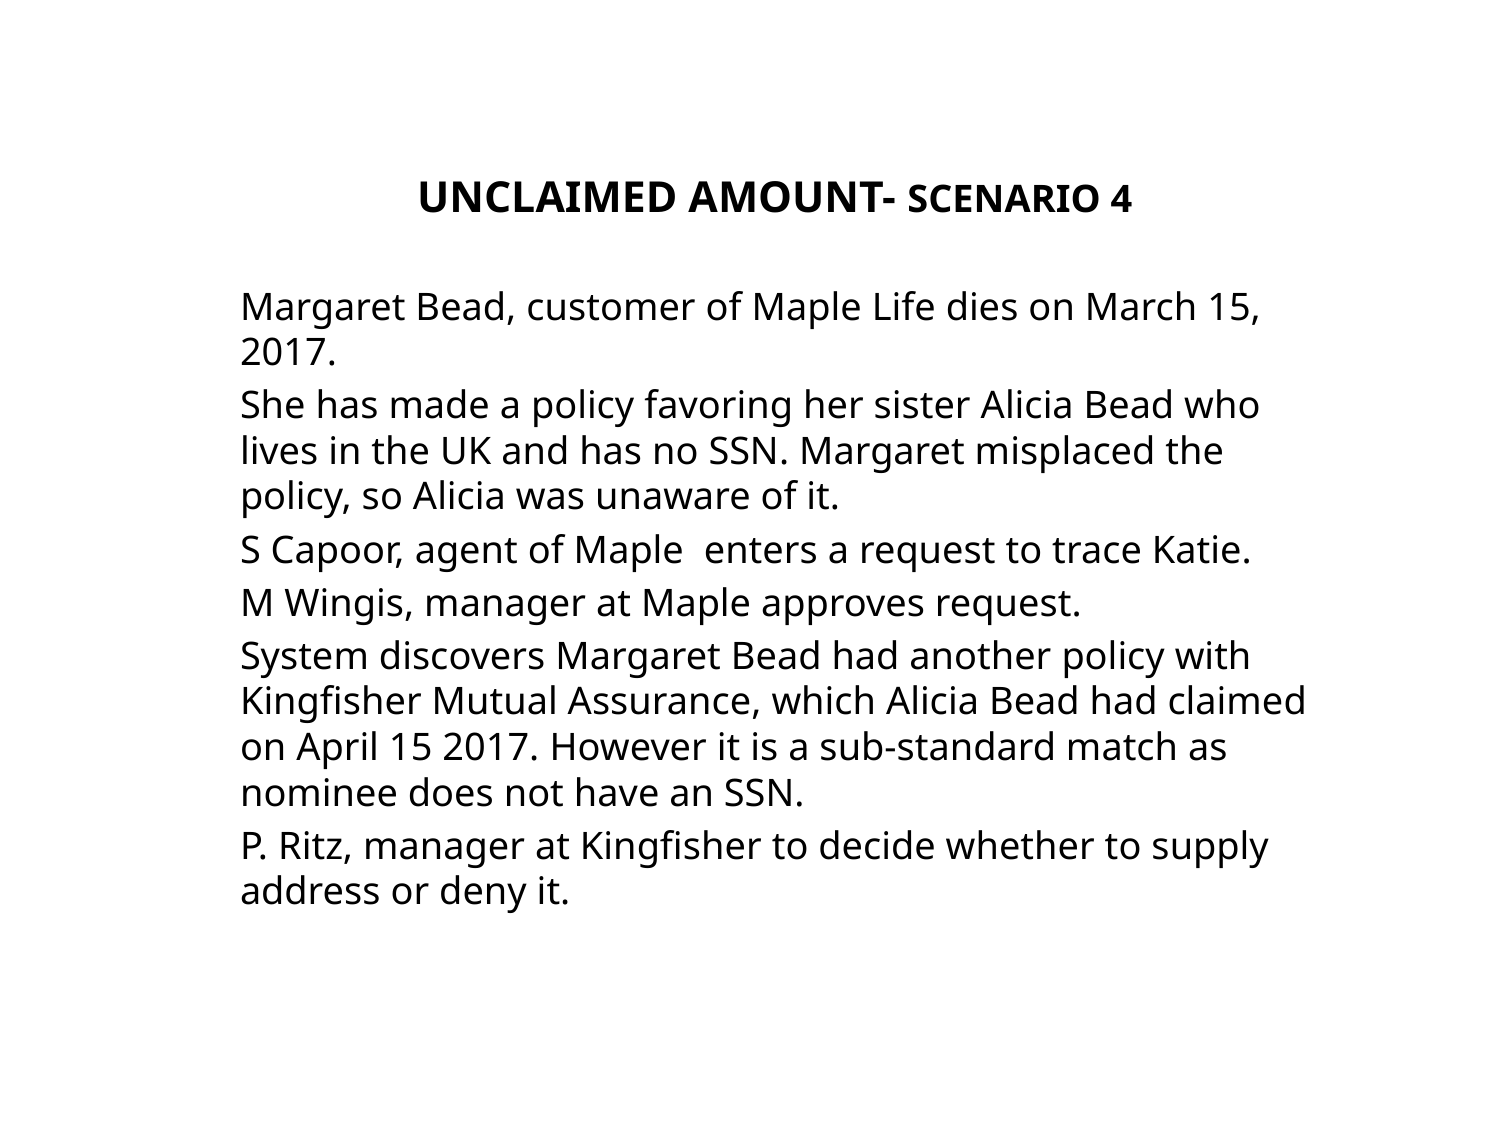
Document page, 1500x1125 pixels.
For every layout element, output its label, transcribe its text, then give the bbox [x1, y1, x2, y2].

subtitle UNCLAIMED AMOUNT- SCENARIO 4 Margaret Bead, customer of Maple Life dies on March 15, 2017. She has made a policy favoring her sister Alicia Bead who lives in the UK and has no SSN. Margaret misplaced the policy, so Alicia was unaware of it. S Capoor, agent of Maple enters a request to trace Katie. M Wingis, manager at Maple approves request. System discovers Margaret Bead had another policy with Kingfisher Mutual Assurance, which Alicia Bead had claimed on April 15 2017. However it is a sub-standard match as nominee does not have an SSN. P. Ritz, manager at Kingfisher to decide whether to supply address or deny it. [225, 162, 1325, 925]
